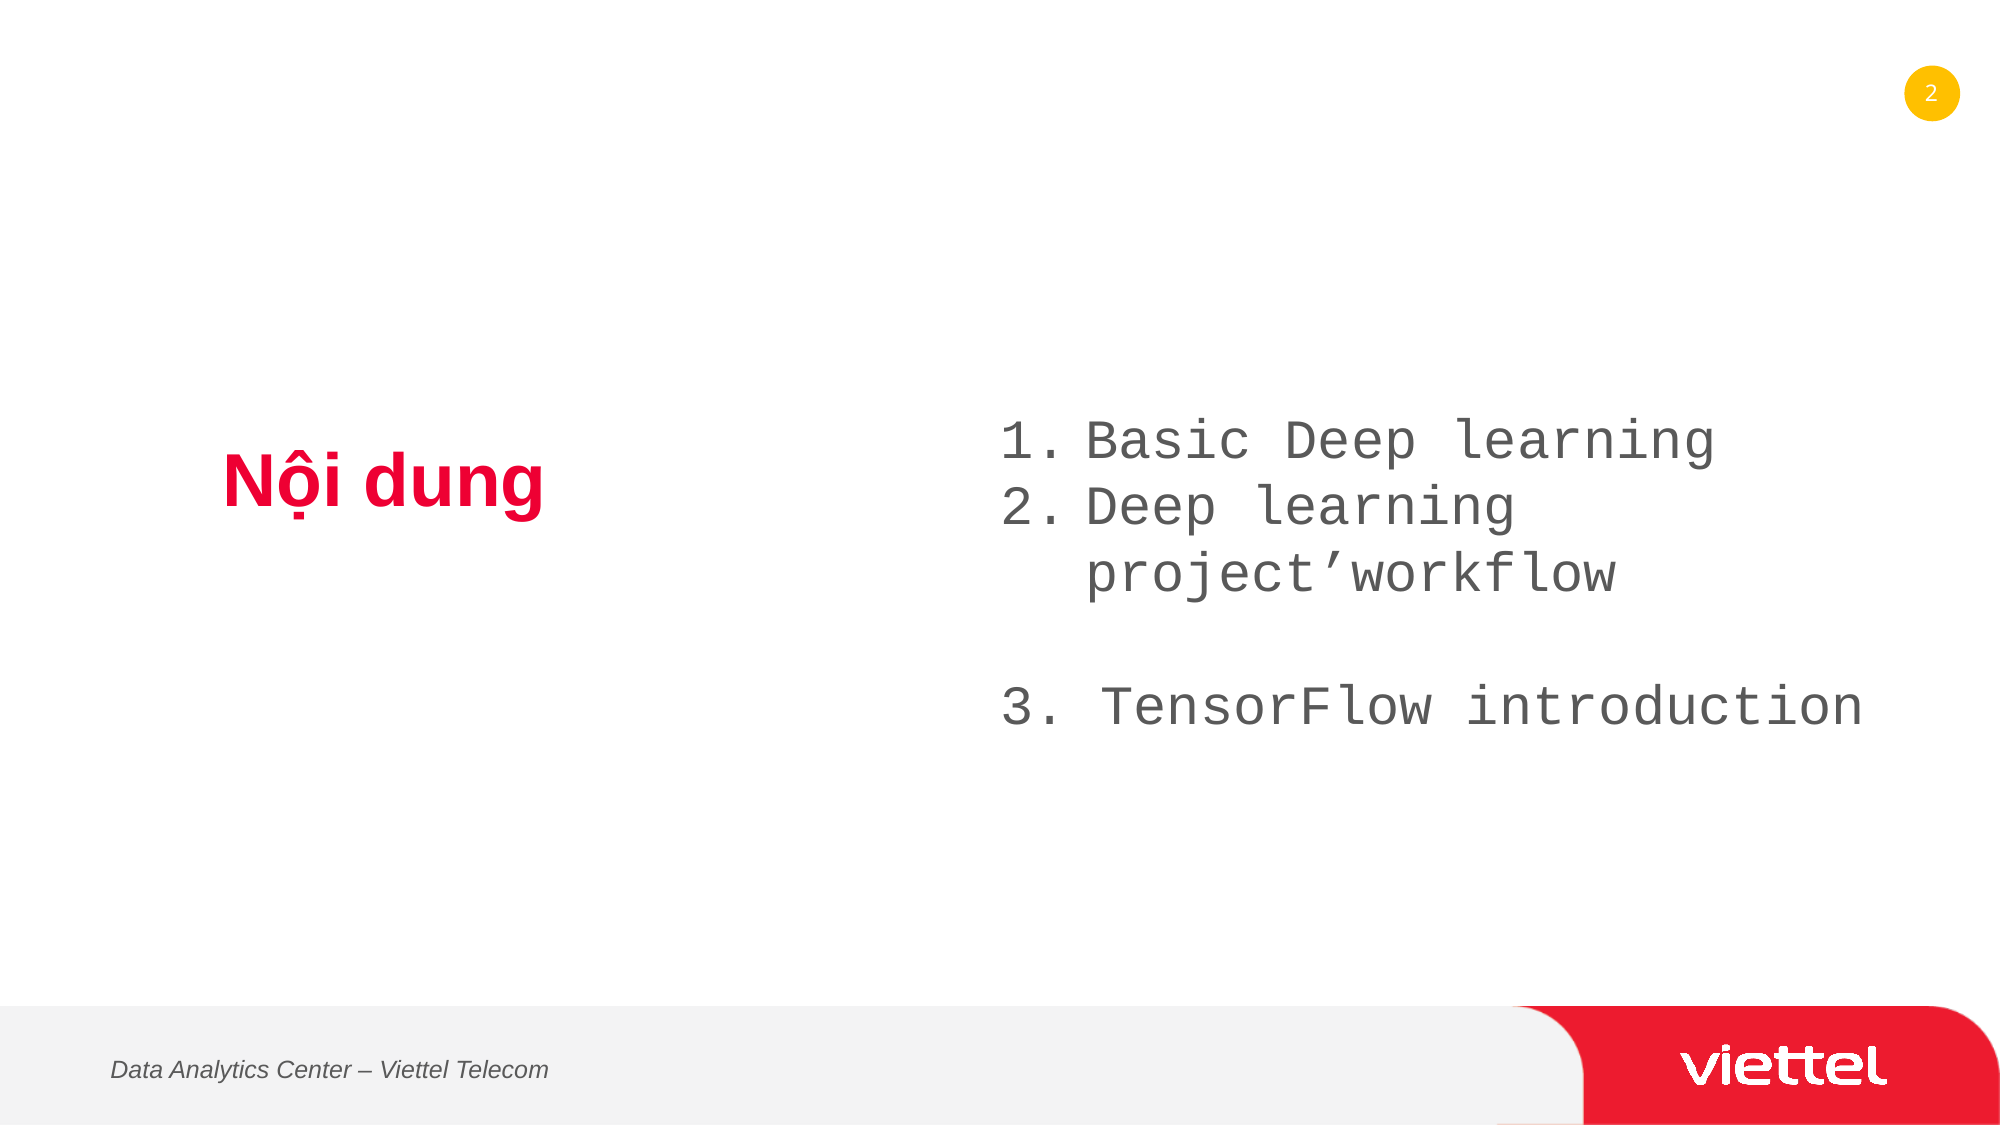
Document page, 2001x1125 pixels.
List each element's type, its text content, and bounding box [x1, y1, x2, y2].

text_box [0, 1006, 2000, 1125]
title Nội dung [222, 441, 958, 525]
text_box Basic Deep learning Deep learning project’workflow 3. TensorFlow introduction [958, 392, 1914, 815]
